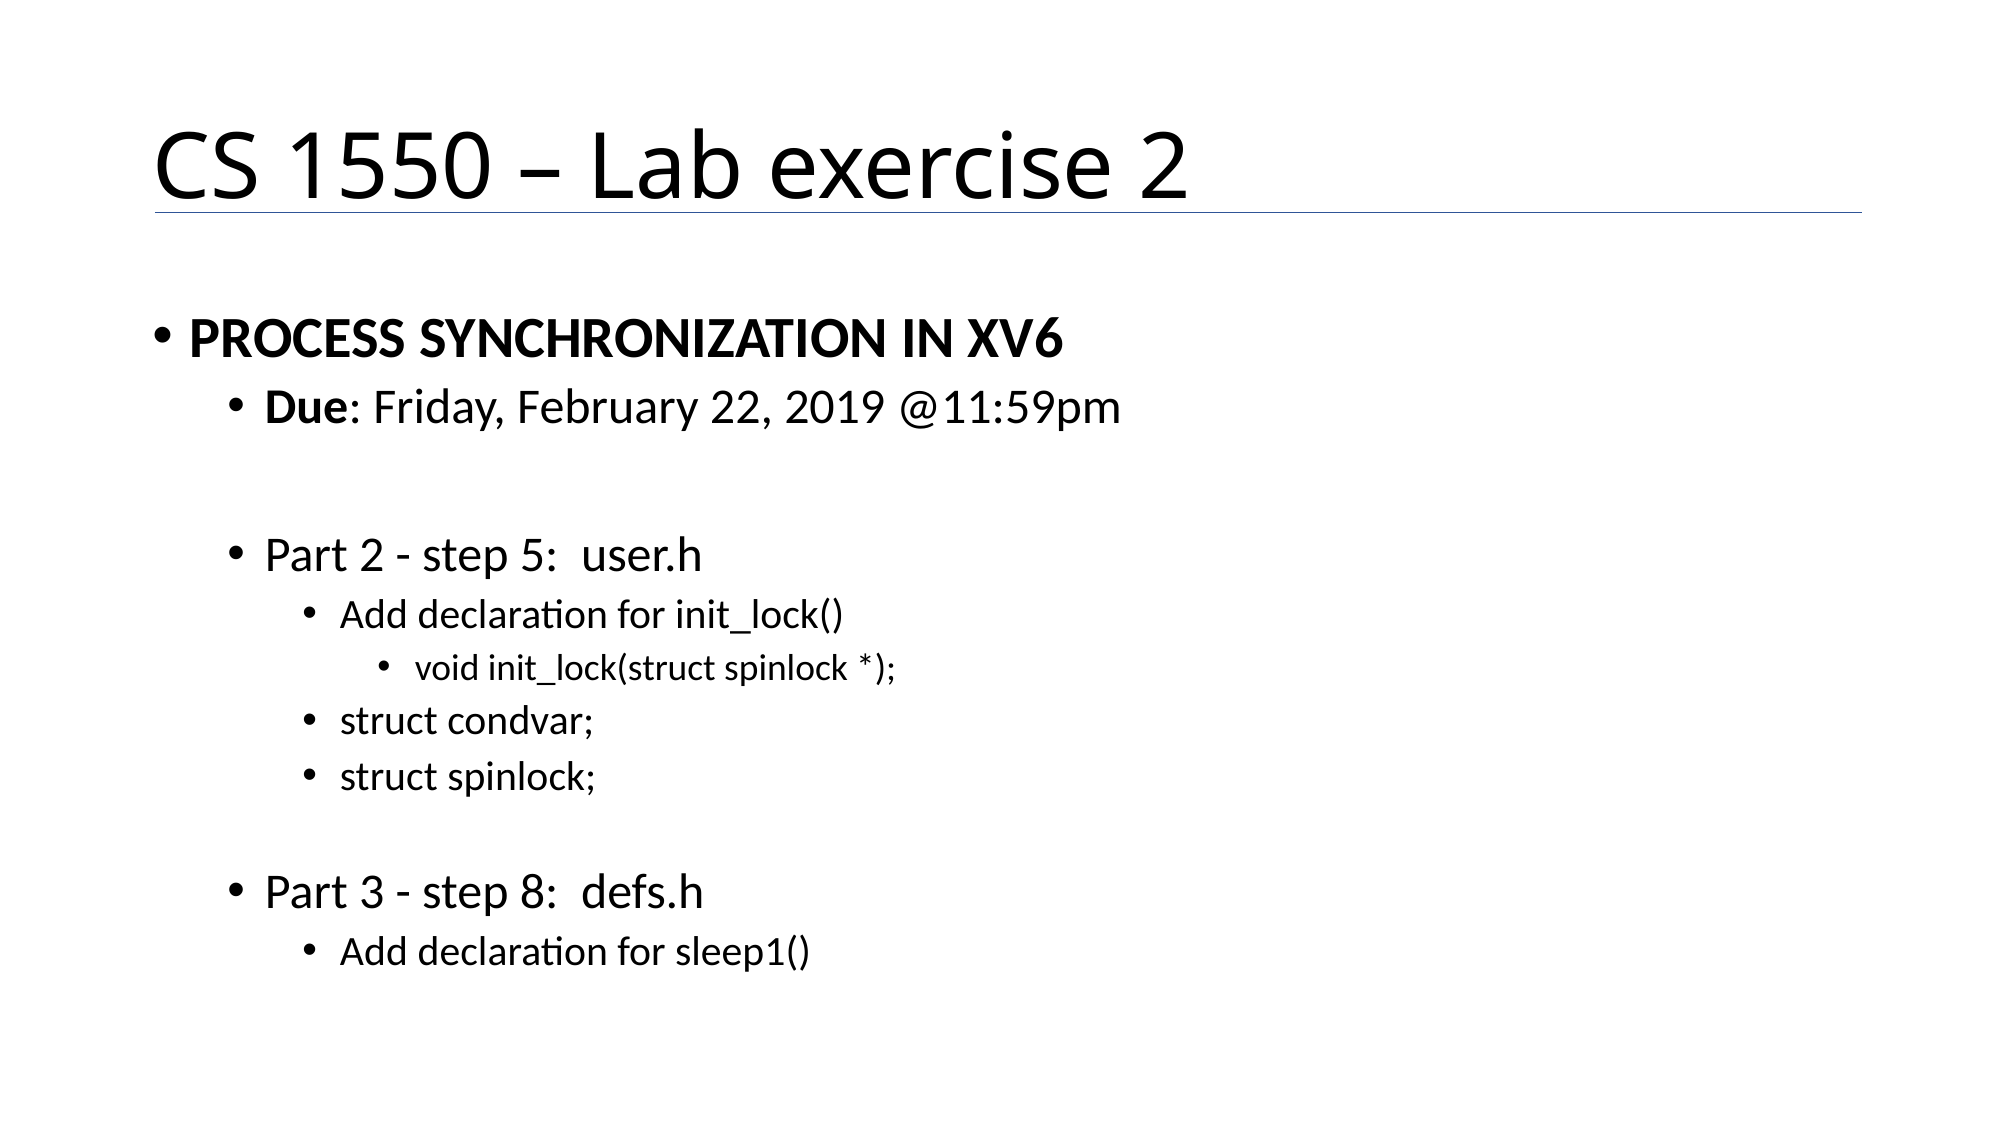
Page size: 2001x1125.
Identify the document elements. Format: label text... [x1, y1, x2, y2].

list PROCESS SYNCHRONIZATION IN XV6 Due: Friday, February 22, 2019 @11:59pm Part 2 - step 5: user.h Add declaration for init_lock() void init_lock(struct spinlock *); struct condvar; struct spinlock; Part 3 - step 8: defs.h Add declaration for sleep1() [137, 299, 1863, 1085]
title CS 1550 – Lab exercise 2 [137, 59, 1863, 278]
